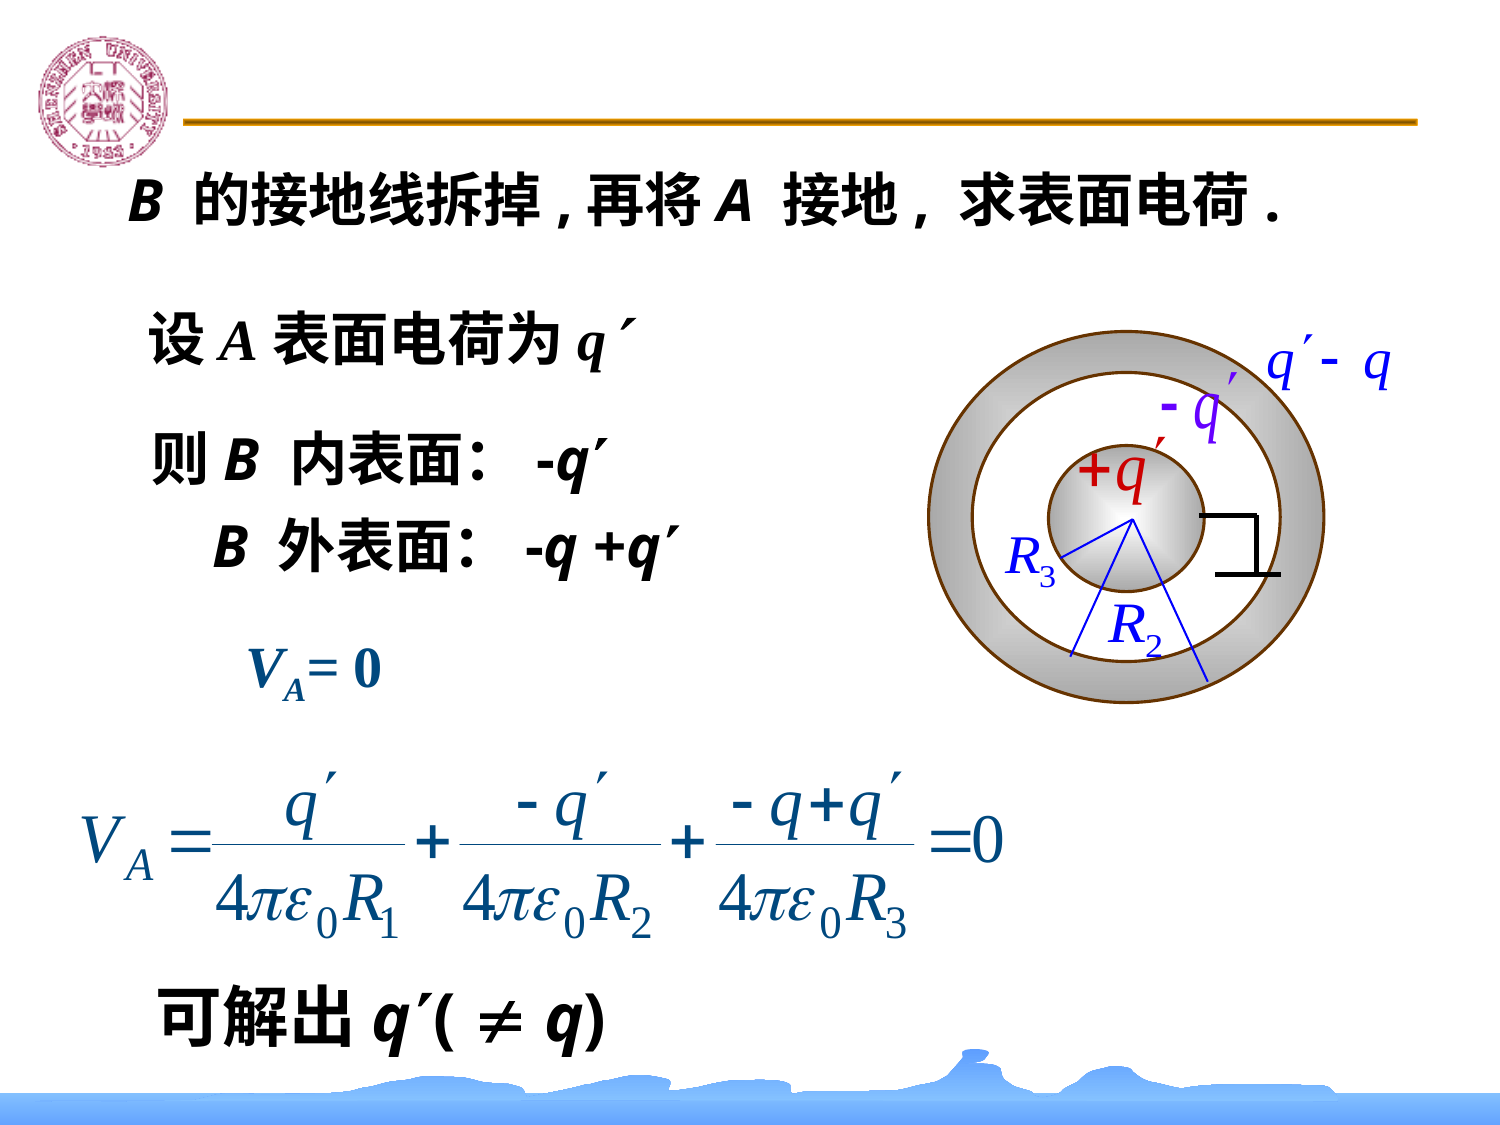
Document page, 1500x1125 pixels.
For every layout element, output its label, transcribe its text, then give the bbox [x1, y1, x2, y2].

text_box [928, 331, 1324, 703]
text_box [78, 761, 1012, 949]
text_box [1068, 463, 1204, 586]
text_box VA= 0 [230, 621, 417, 716]
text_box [1066, 426, 1172, 515]
text_box 则B 内表面：-q B 外表面：-q +q [136, 397, 816, 587]
picture [23, 23, 188, 176]
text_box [1097, 585, 1171, 664]
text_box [1198, 515, 1282, 575]
text_box B 的接地线拆掉,再将A 接地, 求表面电荷. [112, 155, 1433, 241]
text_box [1151, 361, 1244, 455]
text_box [994, 519, 1065, 598]
text_box [1048, 478, 1061, 517]
text_box 设A表面电荷为q [132, 294, 644, 380]
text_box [1257, 325, 1404, 400]
text_box 可解出q(  q) [140, 967, 704, 1063]
